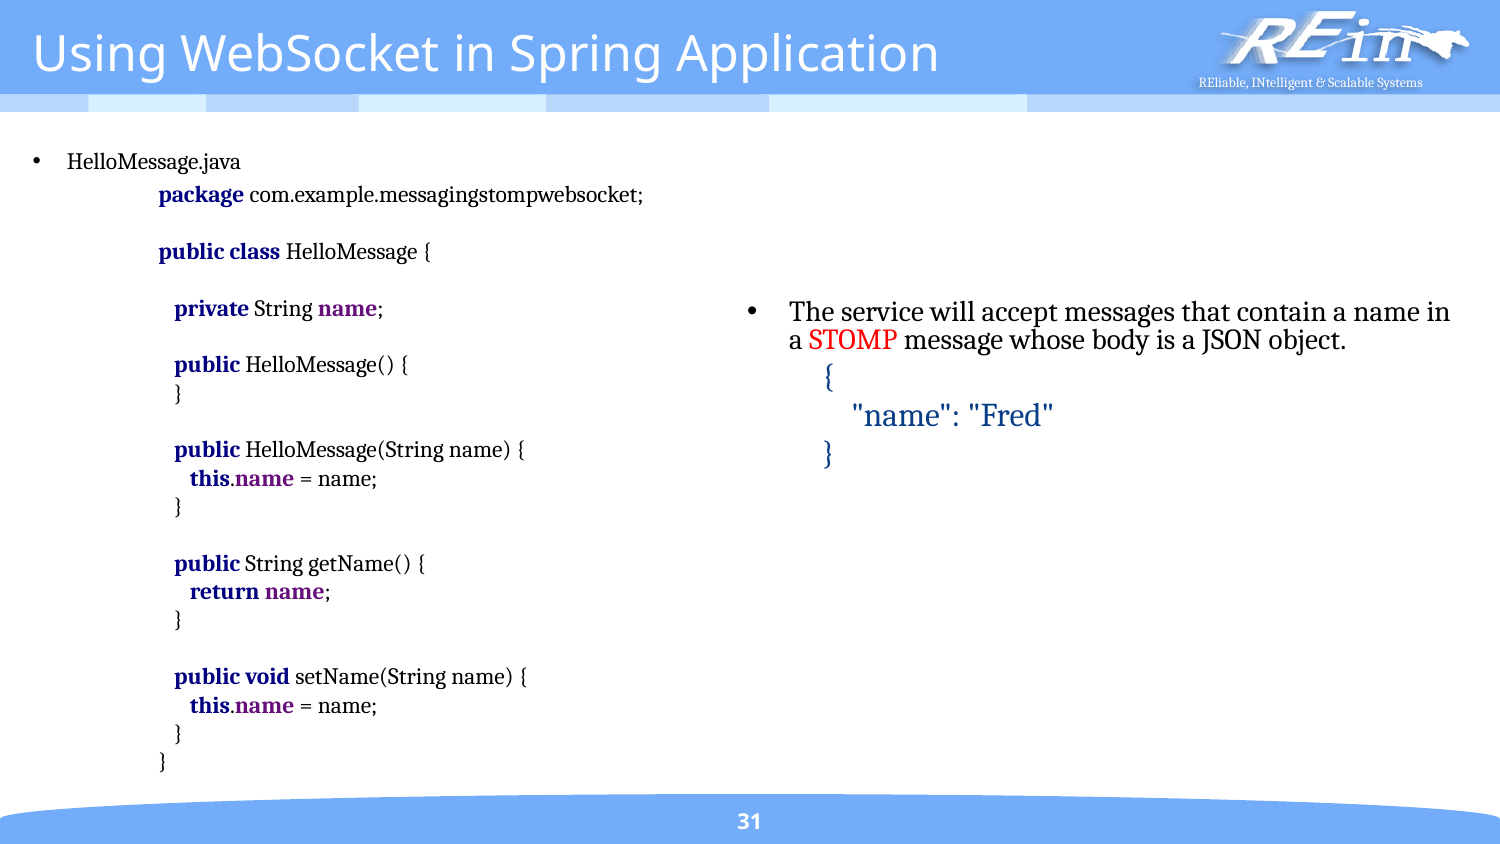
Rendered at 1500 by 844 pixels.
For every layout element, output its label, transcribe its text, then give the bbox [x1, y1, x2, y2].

title Using WebSocket in Spring Application [17, 17, 1136, 86]
text_box The service will accept messages that contain a name in a STOMP message whose body is a JSON object. { "name": "Fred" } [732, 291, 1483, 479]
slide_number 31 [667, 802, 833, 842]
list HelloMessage.java package com.example.messagingstompwebsocket; public class HelloMessage { private String name; public HelloMessage() { } public HelloMessage(String name) { this.name = name; } public String getName() { return name; } public void setName(String name) { this.name = name; } } [17, 138, 1459, 786]
